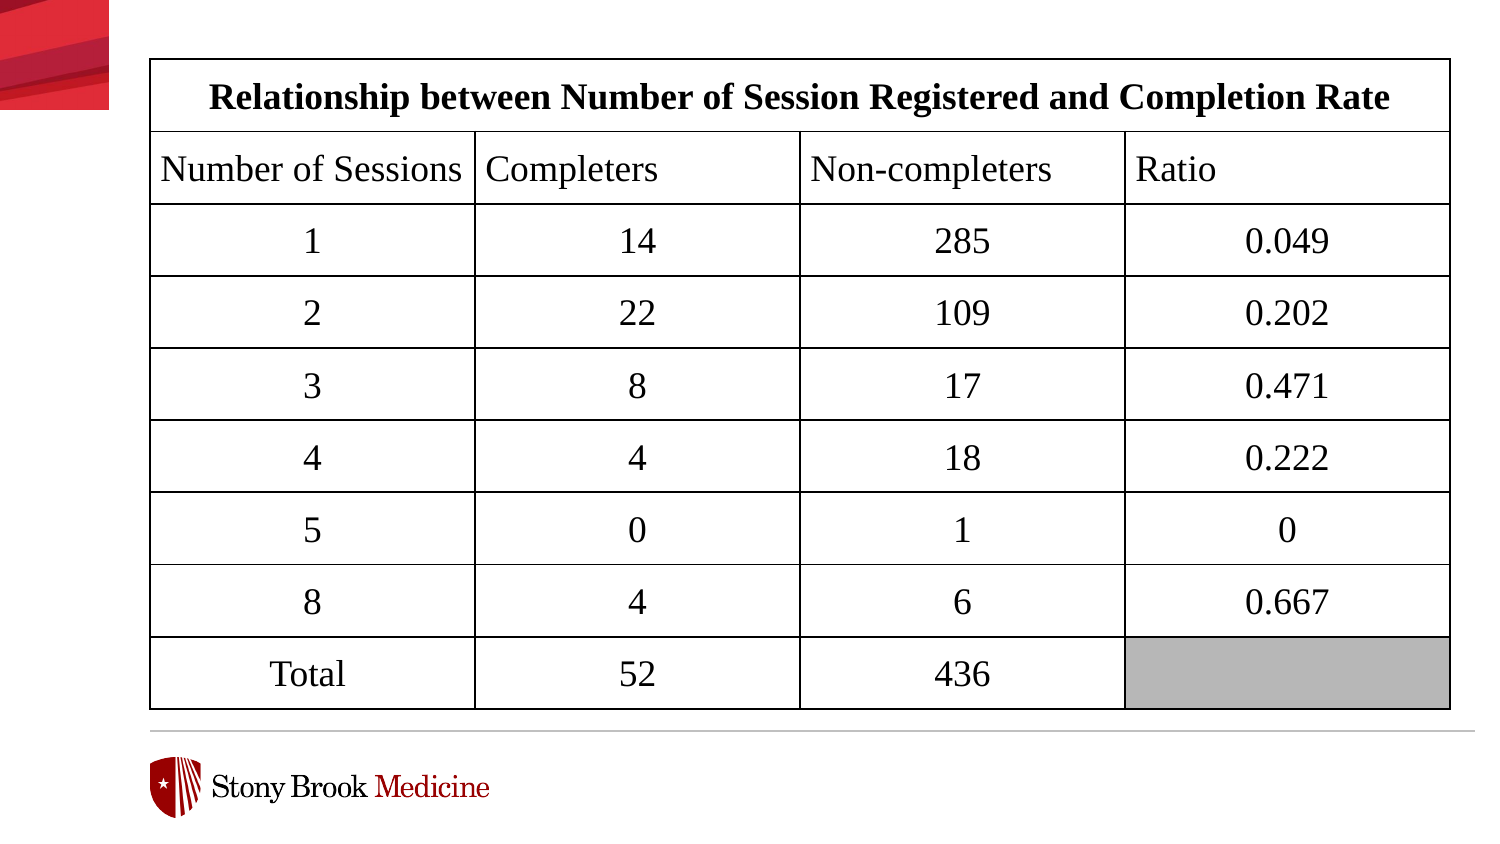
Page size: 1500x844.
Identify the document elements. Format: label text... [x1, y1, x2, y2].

table_header Relationship between Number of Session Registered and Completion Rate [151, 60, 1449, 131]
table_cell 8 [476, 349, 799, 419]
table_cell Number of Sessions [151, 132, 474, 203]
table_cell Ratio [1126, 132, 1449, 203]
picture [150, 757, 489, 818]
table_cell 1 [801, 493, 1124, 564]
table_cell 52 [476, 638, 799, 708]
table_cell 0.049 [1126, 205, 1449, 275]
table_cell 4 [476, 565, 799, 636]
table_cell 0 [1126, 493, 1449, 564]
table_cell 0.471 [1126, 349, 1449, 419]
table_cell 17 [801, 349, 1124, 419]
table_cell [1126, 638, 1449, 708]
table_cell 2 [151, 277, 474, 347]
table_cell 0.202 [1126, 277, 1449, 347]
table_cell 0.222 [1126, 421, 1449, 491]
picture [0, 0, 109, 110]
table_cell 6 [801, 565, 1124, 636]
table_cell 3 [151, 349, 474, 419]
table_cell 14 [476, 205, 799, 275]
table_cell Completers [476, 132, 799, 203]
table_cell 1 [151, 205, 474, 275]
table_cell 8 [151, 565, 474, 636]
table_cell 5 [151, 493, 474, 564]
table_cell 0.667 [1126, 565, 1449, 636]
table_cell 18 [801, 421, 1124, 491]
table_cell Non-completers [801, 132, 1124, 203]
table_cell 0 [476, 493, 799, 564]
table_cell Total [151, 638, 474, 708]
table_cell 285 [801, 205, 1124, 275]
table_cell 436 [801, 638, 1124, 708]
table_cell 22 [476, 277, 799, 347]
table_cell 4 [476, 421, 799, 491]
table_cell 4 [151, 421, 474, 491]
table_cell 109 [801, 277, 1124, 347]
